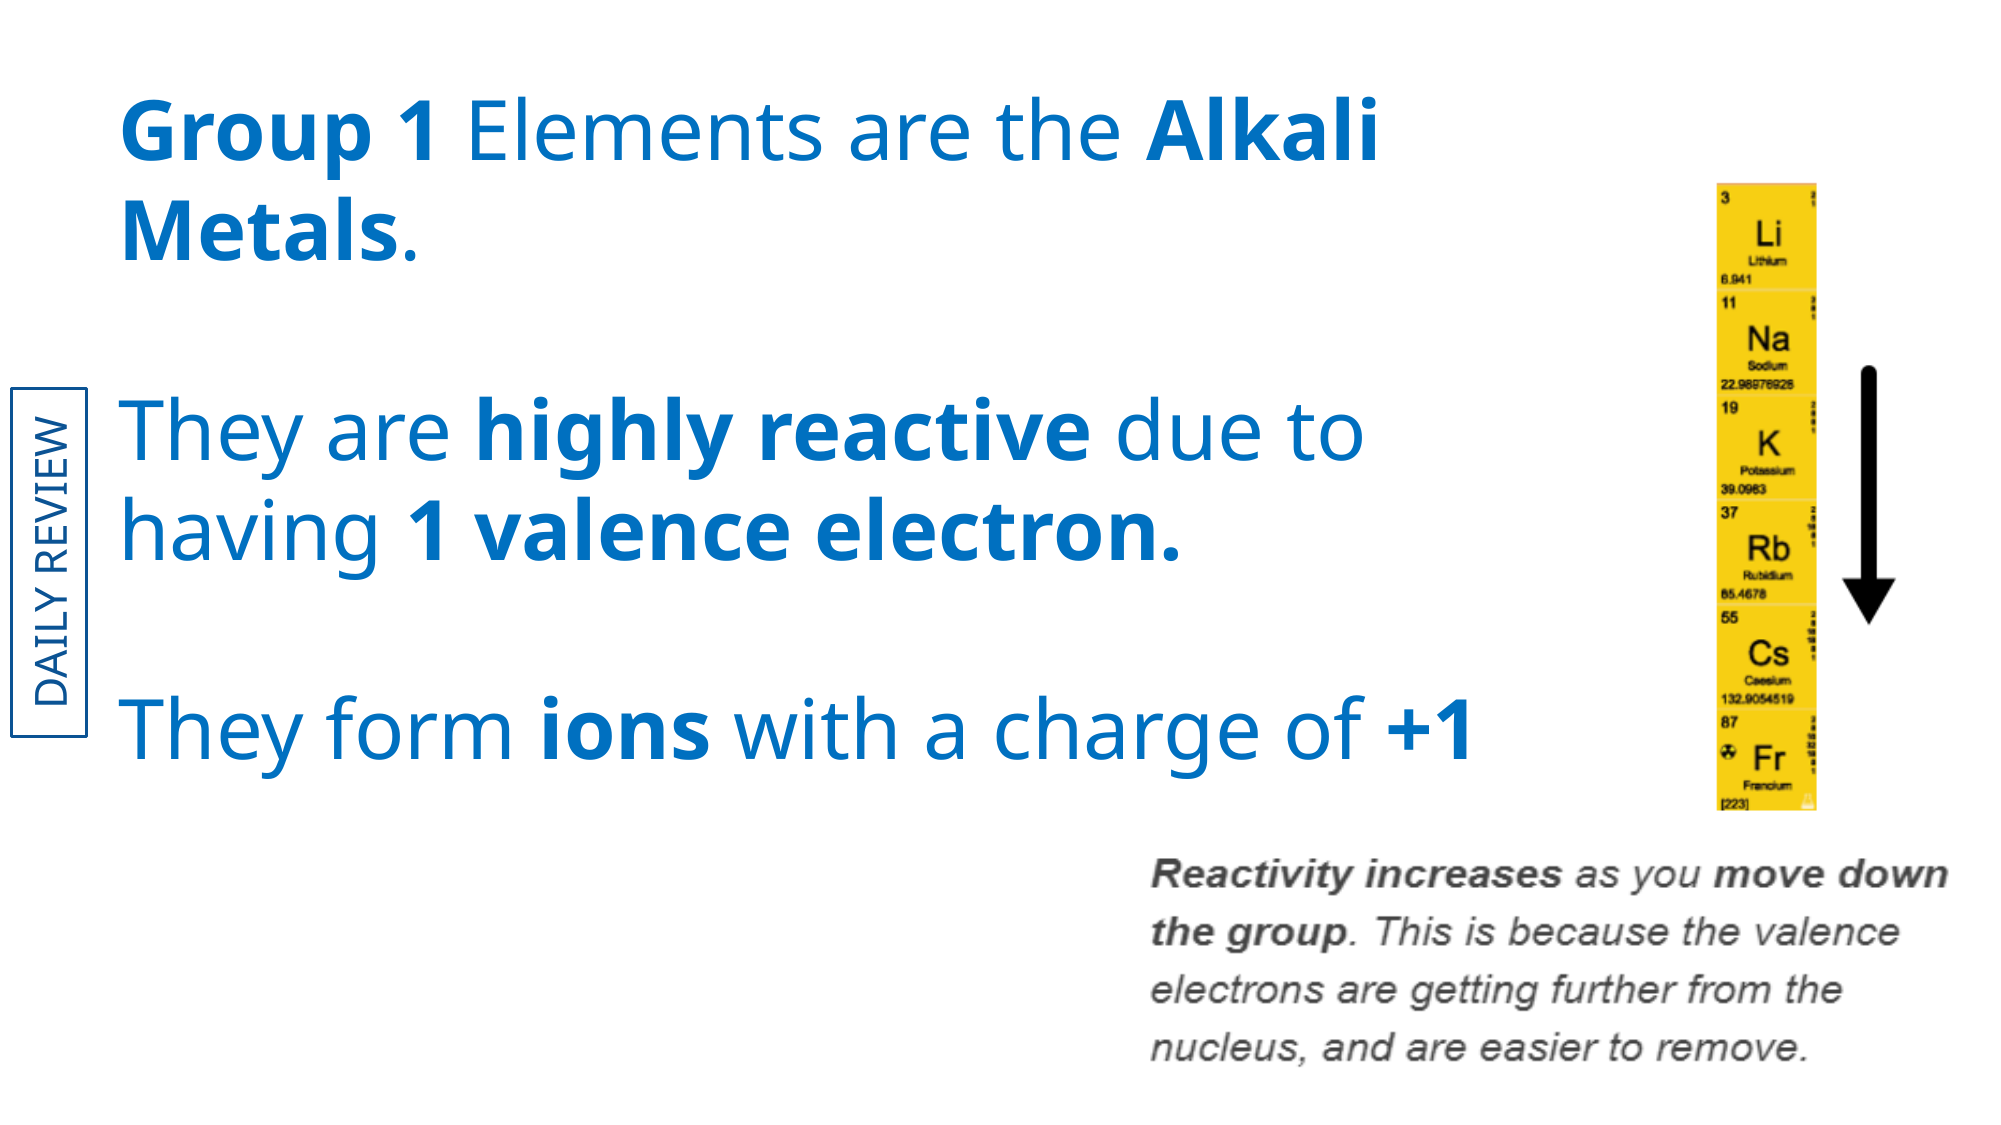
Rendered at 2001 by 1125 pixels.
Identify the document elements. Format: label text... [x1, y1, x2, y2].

picture [1134, 158, 1966, 1125]
list Group 1 Elements are the Alkali Metals. They are highly reactive due to having 1 valence electron. They form ions with a charge of +1 [103, 61, 1573, 958]
